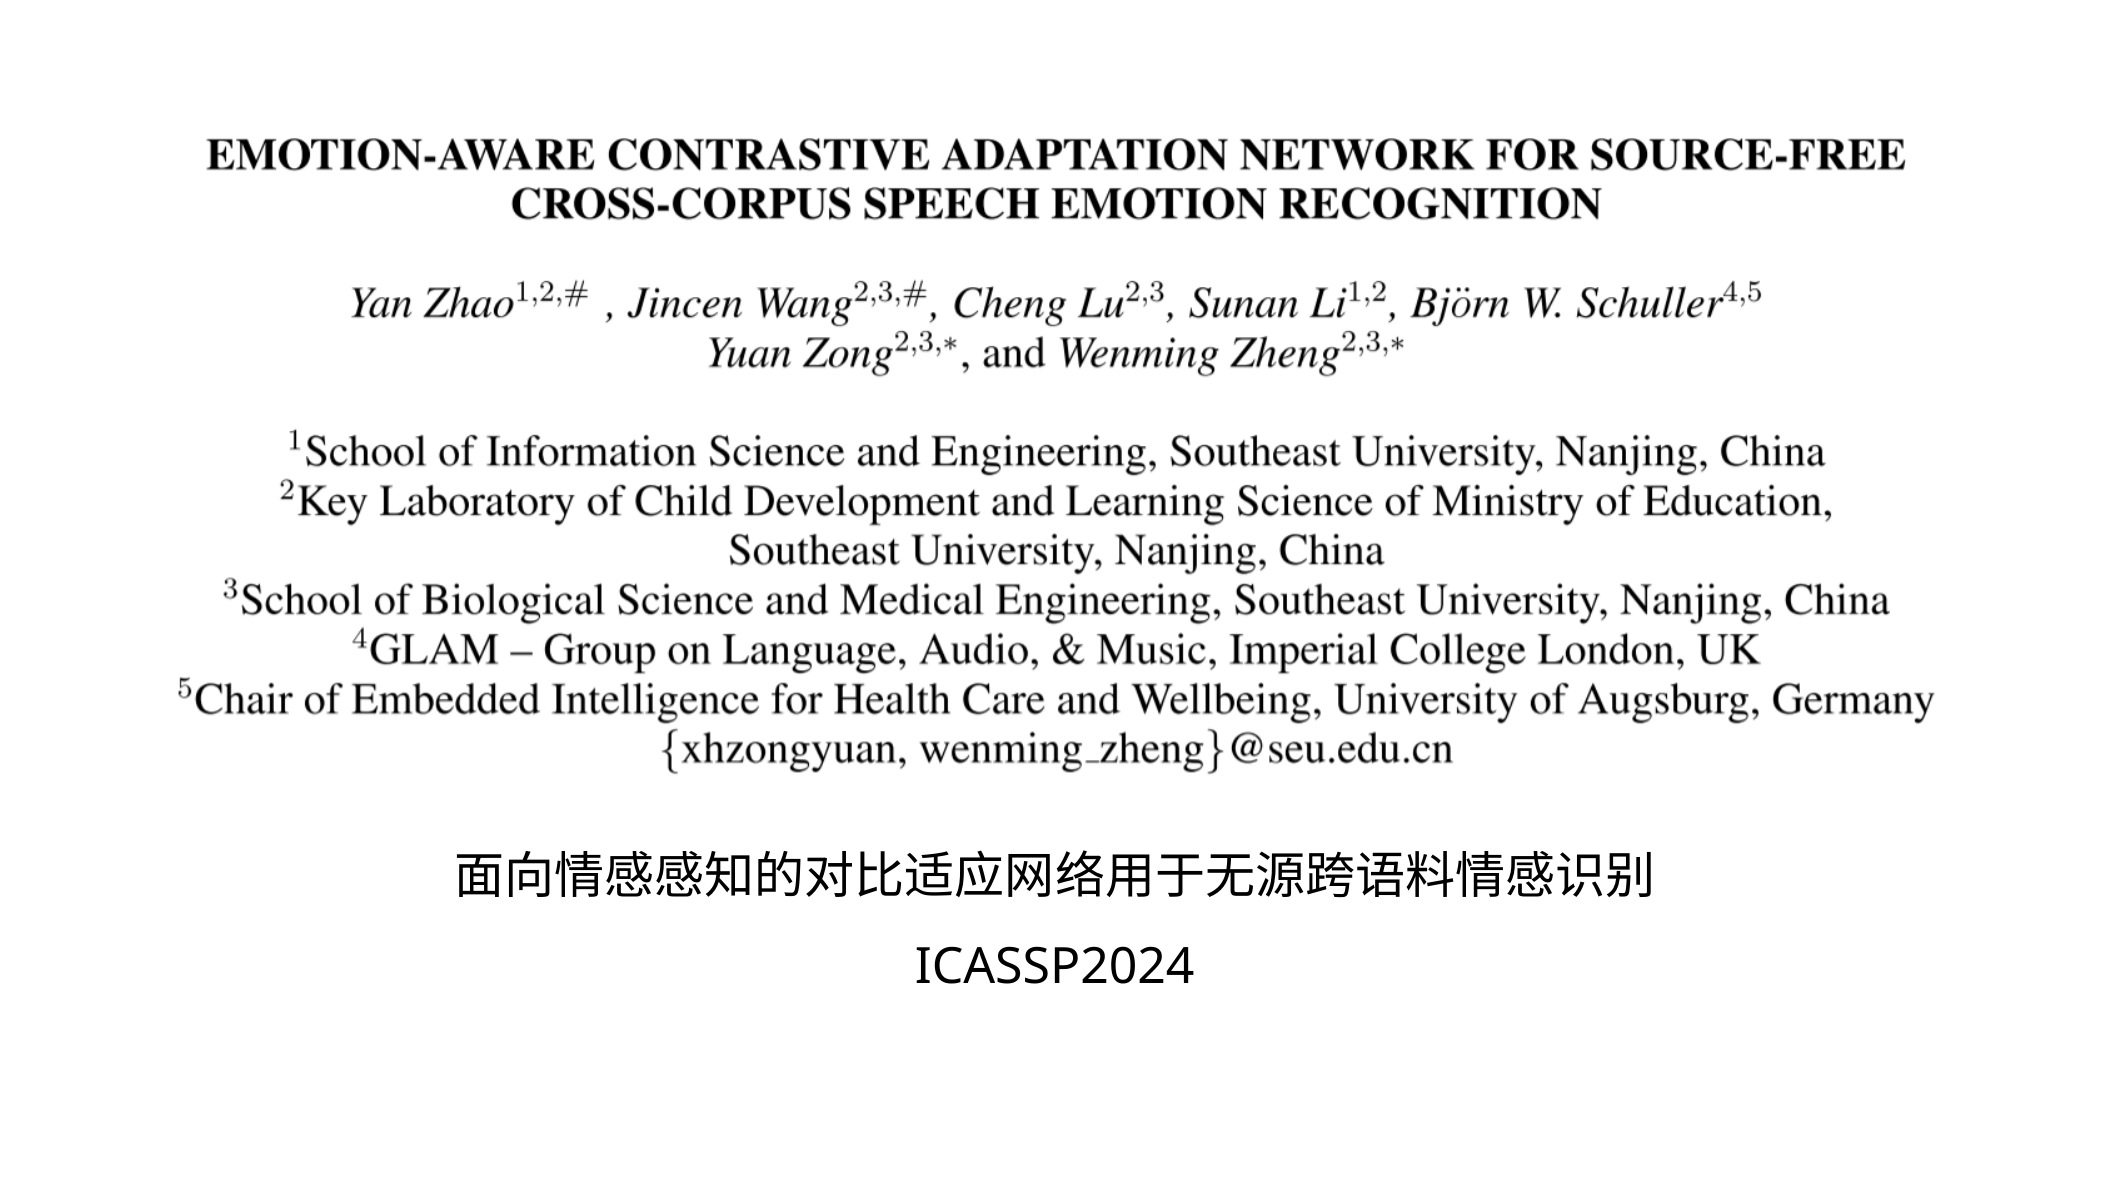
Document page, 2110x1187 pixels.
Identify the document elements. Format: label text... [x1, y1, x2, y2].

text_box 面向情感感知的对比适应网络用于无源跨语料情感识别 ICASSP2024 [375, 805, 1734, 1090]
picture [0, 2, 1970, 793]
